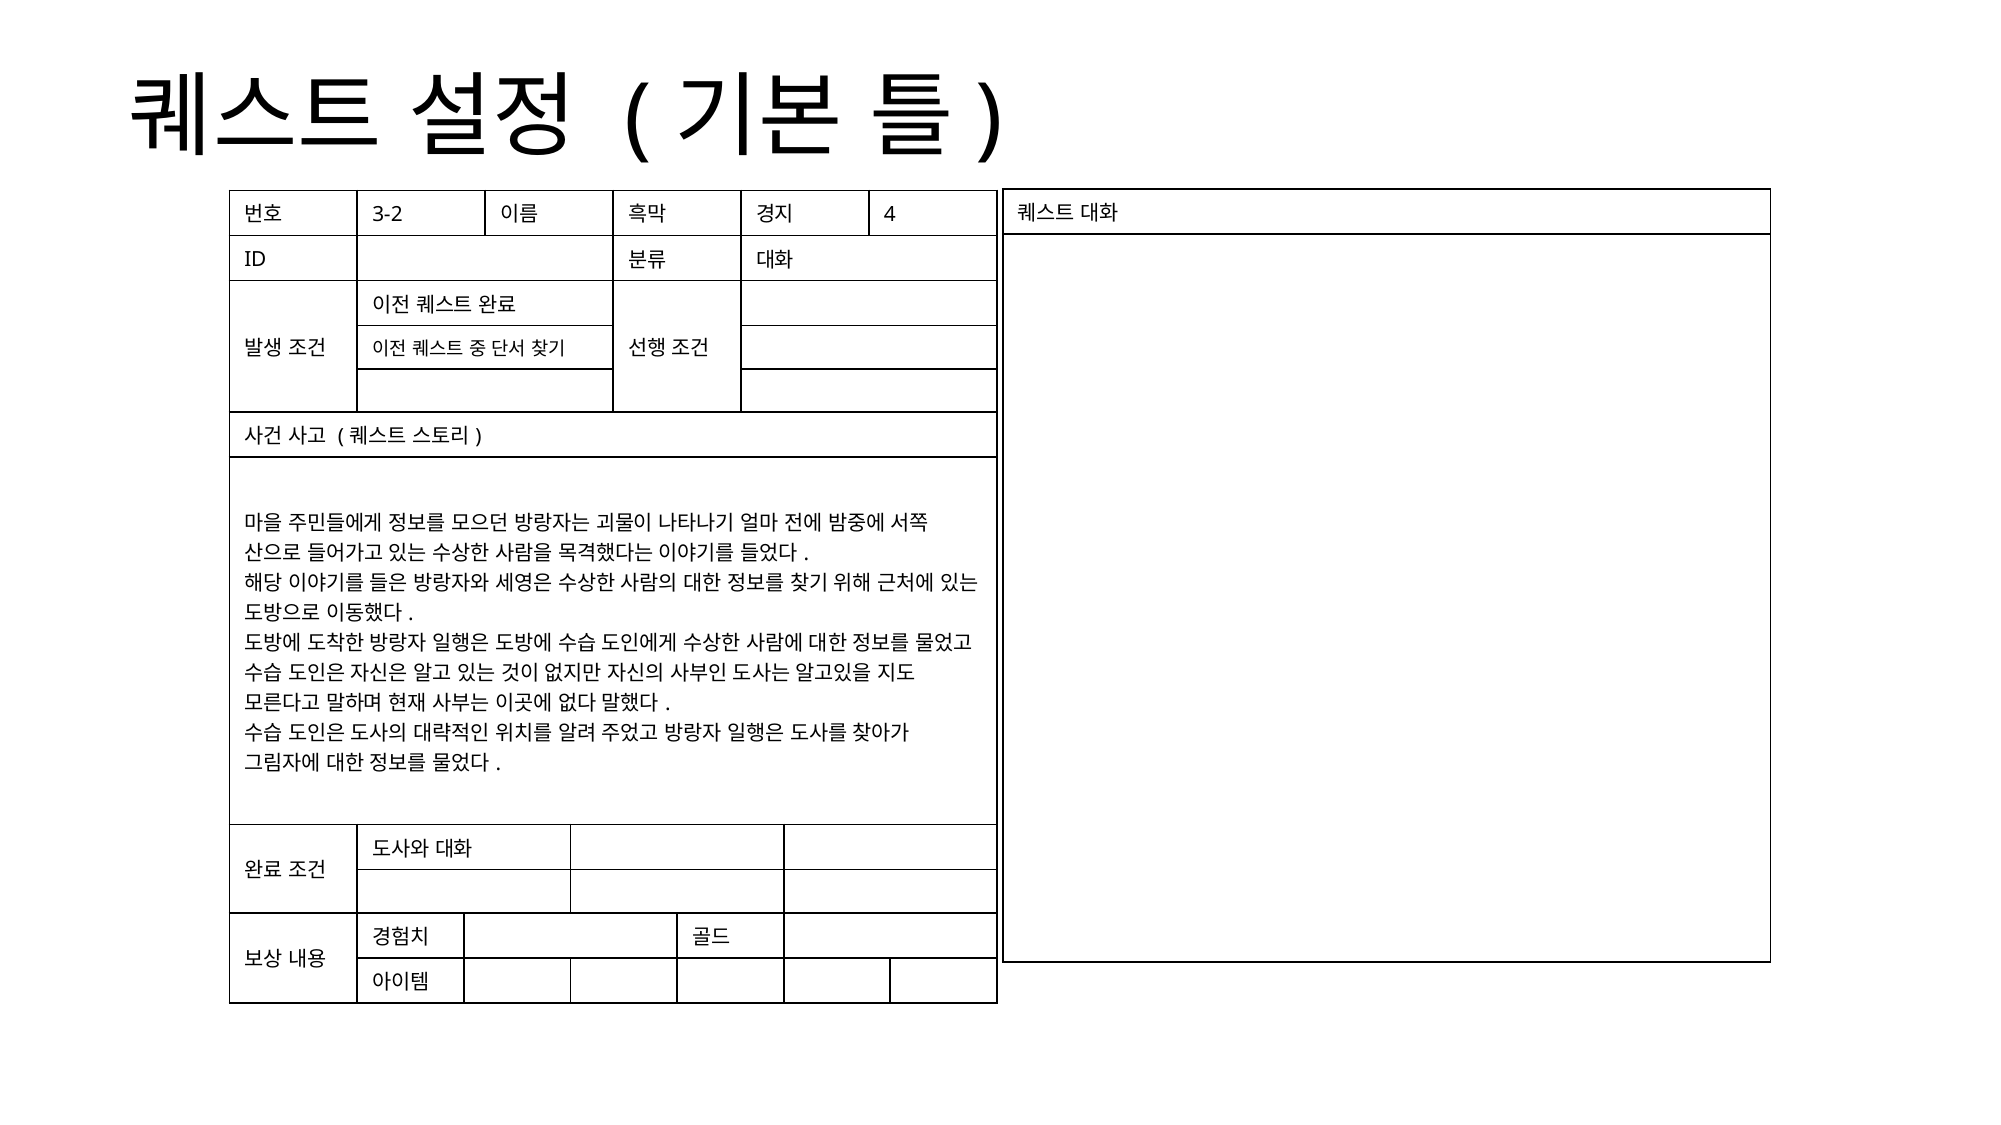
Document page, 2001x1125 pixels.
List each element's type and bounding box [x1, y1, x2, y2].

table_cell [230, 825, 356, 912]
table_cell [742, 326, 996, 368]
table_cell [678, 959, 783, 1002]
table_cell [358, 236, 612, 280]
text_box [113, 47, 1886, 190]
table_cell [891, 959, 996, 1002]
table_cell [571, 870, 783, 912]
table_cell [571, 959, 676, 1002]
table_cell [614, 236, 740, 280]
table_cell [465, 914, 676, 957]
table_header [742, 191, 868, 235]
table_cell [785, 825, 996, 869]
table_cell [785, 959, 889, 1002]
table_cell [742, 236, 996, 280]
table_cell [358, 870, 570, 912]
table_header [1004, 190, 1770, 233]
table_cell [230, 413, 996, 456]
table_cell [785, 870, 996, 912]
table_cell [358, 370, 612, 411]
table_cell [465, 959, 570, 1002]
table_header [358, 191, 484, 235]
table_cell [230, 914, 356, 1002]
table_cell [614, 281, 740, 411]
table_cell [1004, 235, 1770, 961]
table_cell [358, 326, 612, 368]
table_cell [742, 370, 996, 411]
table_header [486, 191, 612, 235]
table_cell [358, 825, 570, 869]
table_cell [230, 458, 996, 824]
table_cell [742, 281, 996, 325]
table_cell [230, 236, 356, 280]
table_header [614, 191, 740, 235]
table_cell [571, 825, 783, 869]
table_cell [678, 914, 783, 957]
table_cell [358, 959, 463, 1002]
table_cell [785, 914, 996, 957]
table_header [870, 191, 996, 235]
table_cell [230, 281, 356, 411]
table_cell [358, 281, 612, 325]
table_cell [358, 914, 463, 957]
table_header [230, 191, 356, 235]
